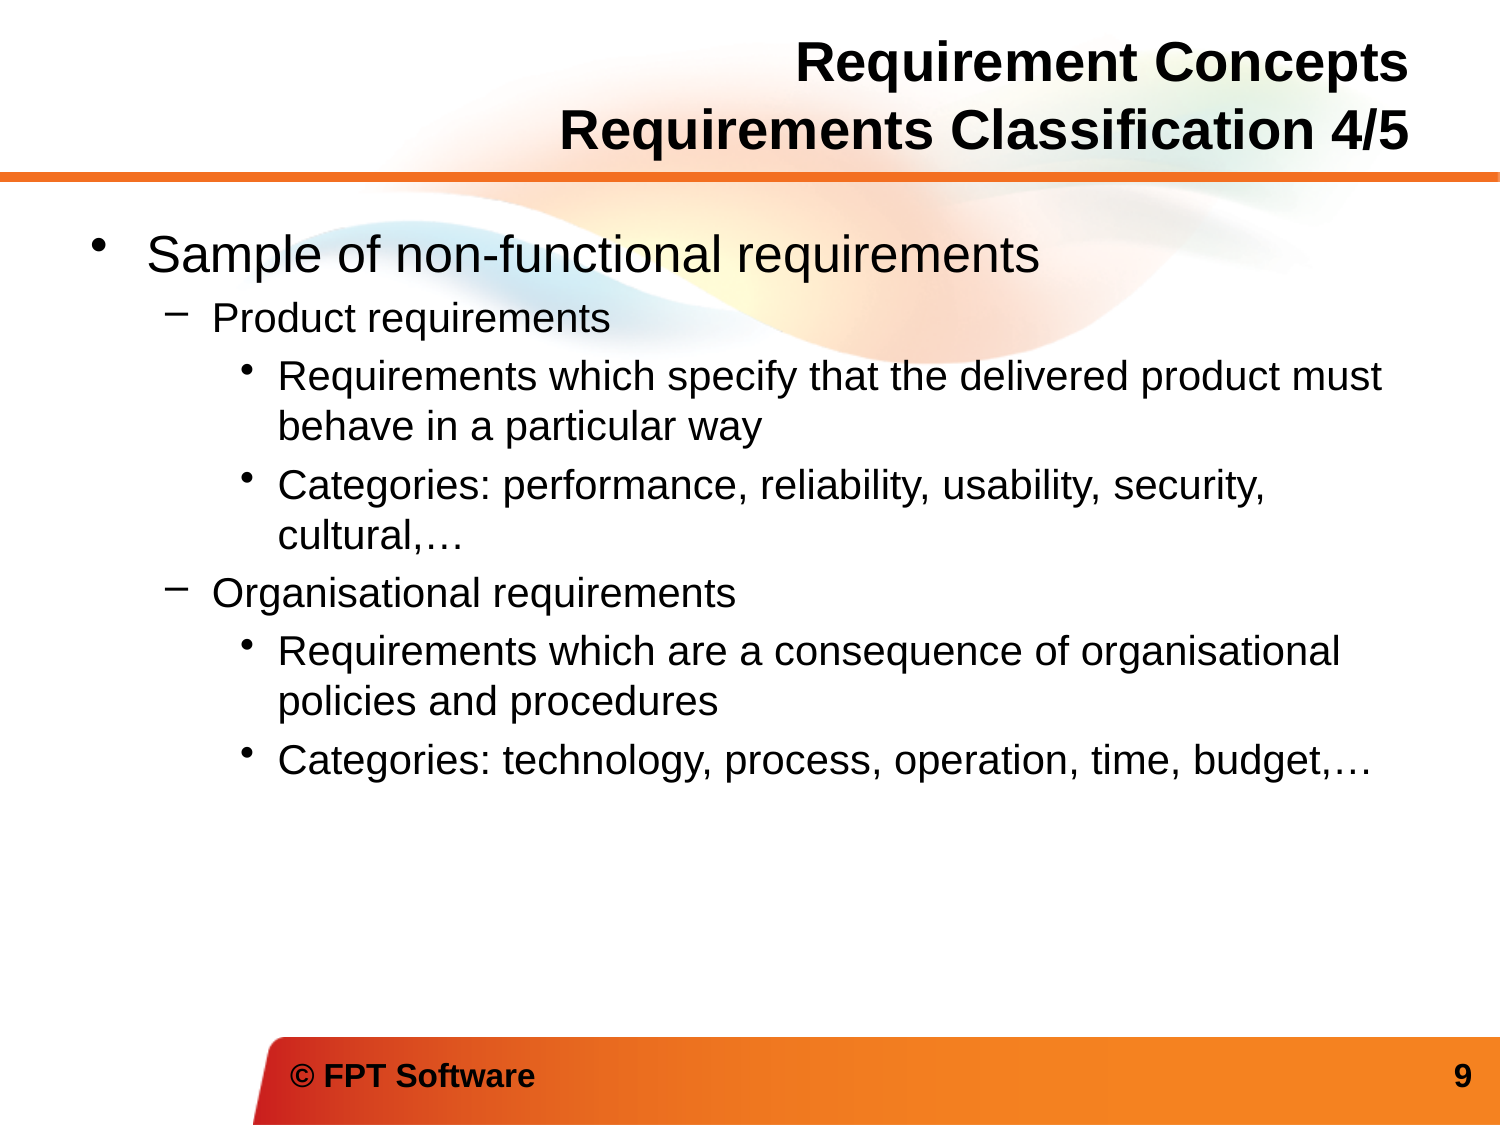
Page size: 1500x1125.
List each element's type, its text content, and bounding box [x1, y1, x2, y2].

picture [253, 1037, 1500, 1125]
picture [0, 0, 1500, 212]
list Sample of non-functional requirements Product requirements Requirements which specify that the delivered product must behave in a particular way Categories: performance, reliability, usability, security, cultural,… Organisational requirements Requirements which are a consequence of organisational policies and procedures Categories: technology, process, operation, time, budget,… [75, 212, 1425, 1005]
title Requirement Concepts Requirements Classification 4/5 [437, 24, 1425, 161]
